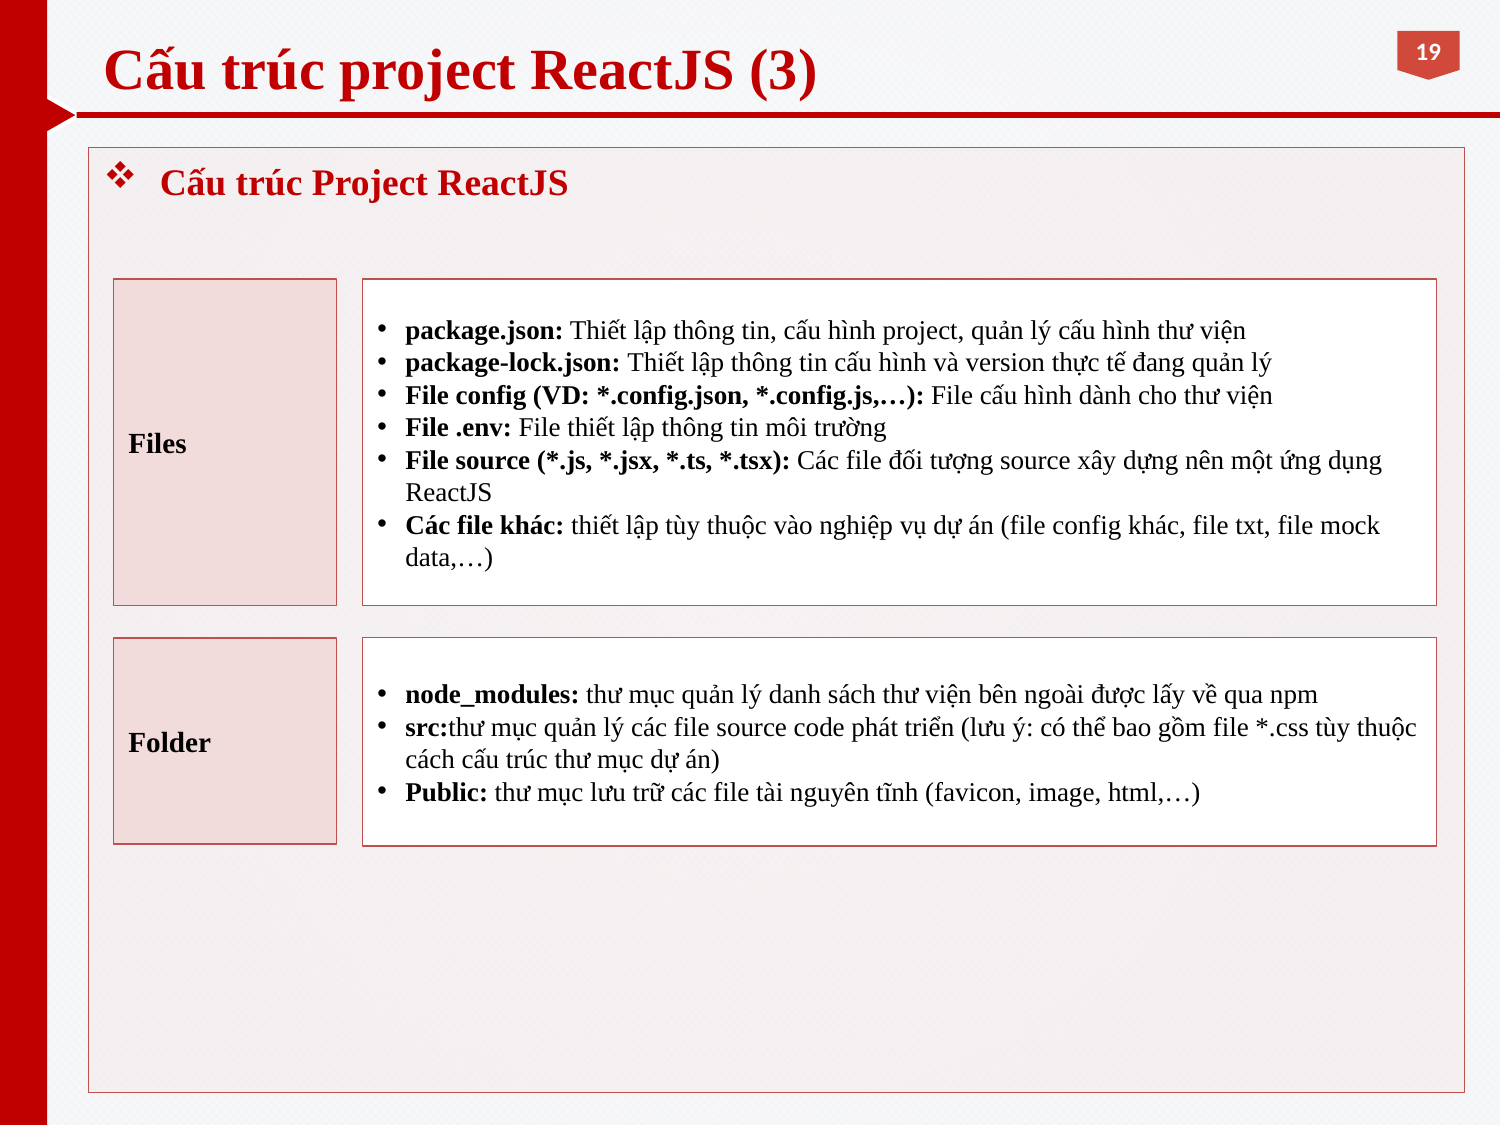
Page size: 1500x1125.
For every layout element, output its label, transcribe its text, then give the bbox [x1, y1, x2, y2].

text_box Files [111, 277, 339, 608]
text_box package.json: Thiết lập thông tin, cấu hình project, quản lý cấu hình thư viện package-lock.json: Thiết lập thông tin cấu hình và version thực tế đang quản lý File config (VD: *.config.json, *.config.js,…): File cấu hình dành cho thư viện File .env: File thiết lập thông tin môi trường File source (*.js, *.jsx, *.ts, *.tsx): Các file đối tượng source xây dựng nên một ứng dụng ReactJS Các file khác: thiết lập tùy thuộc vào nghiệp vụ dự án (file config khác, file txt, file mock data,…) [360, 277, 1439, 608]
list Cấu trúc Project ReactJS [88, 149, 1447, 1125]
picture [48, 118, 1500, 1125]
text_box node_modules: thư mục quản lý danh sách thư viện bên ngoài được lấy về qua npm src:thư mục quản lý các file source code phát triển (lưu ý: có thể bao gồm file *.css tùy thuộc cách cấu trúc thư mục dự án) Public: thư mục lưu trữ các file tài nguyên tĩnh (favicon, image, html,…) [360, 635, 1439, 848]
picture [48, 0, 1500, 112]
title Cấu trúc project ReactJS (3) [88, 23, 1447, 119]
text_box Folder [111, 636, 339, 846]
